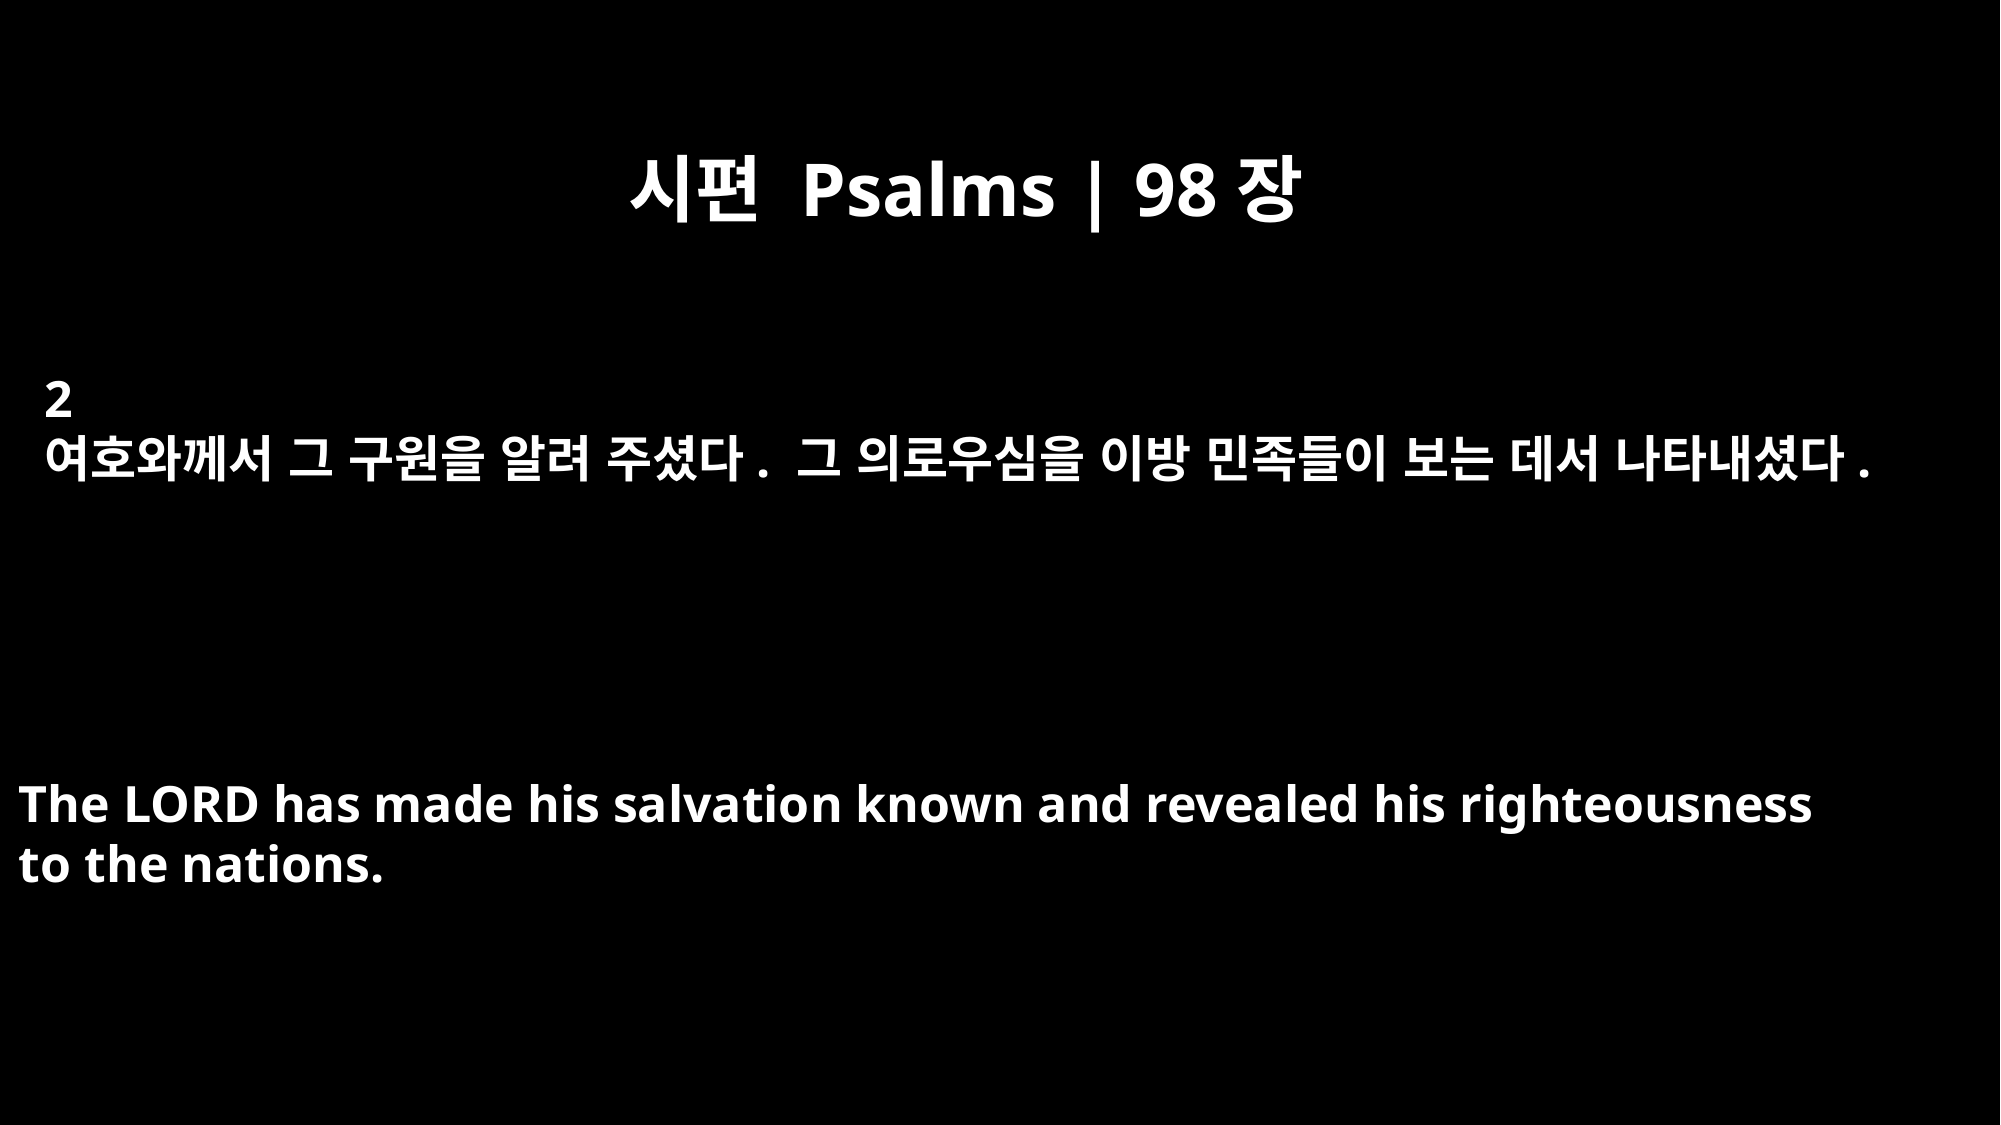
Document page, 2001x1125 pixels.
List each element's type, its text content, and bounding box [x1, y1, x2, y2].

text_box 2 여호와께서 그 구원을 알려 주셨다. 그 의로우심을 이방 민족들이 보는 데서 나타내셨다. [30, 359, 1887, 495]
text_box 시편 Psalms | 98장 [613, 136, 1319, 239]
text_box The LORD has made his salvation known and revealed his righteousness to the nations. [4, 764, 1842, 900]
